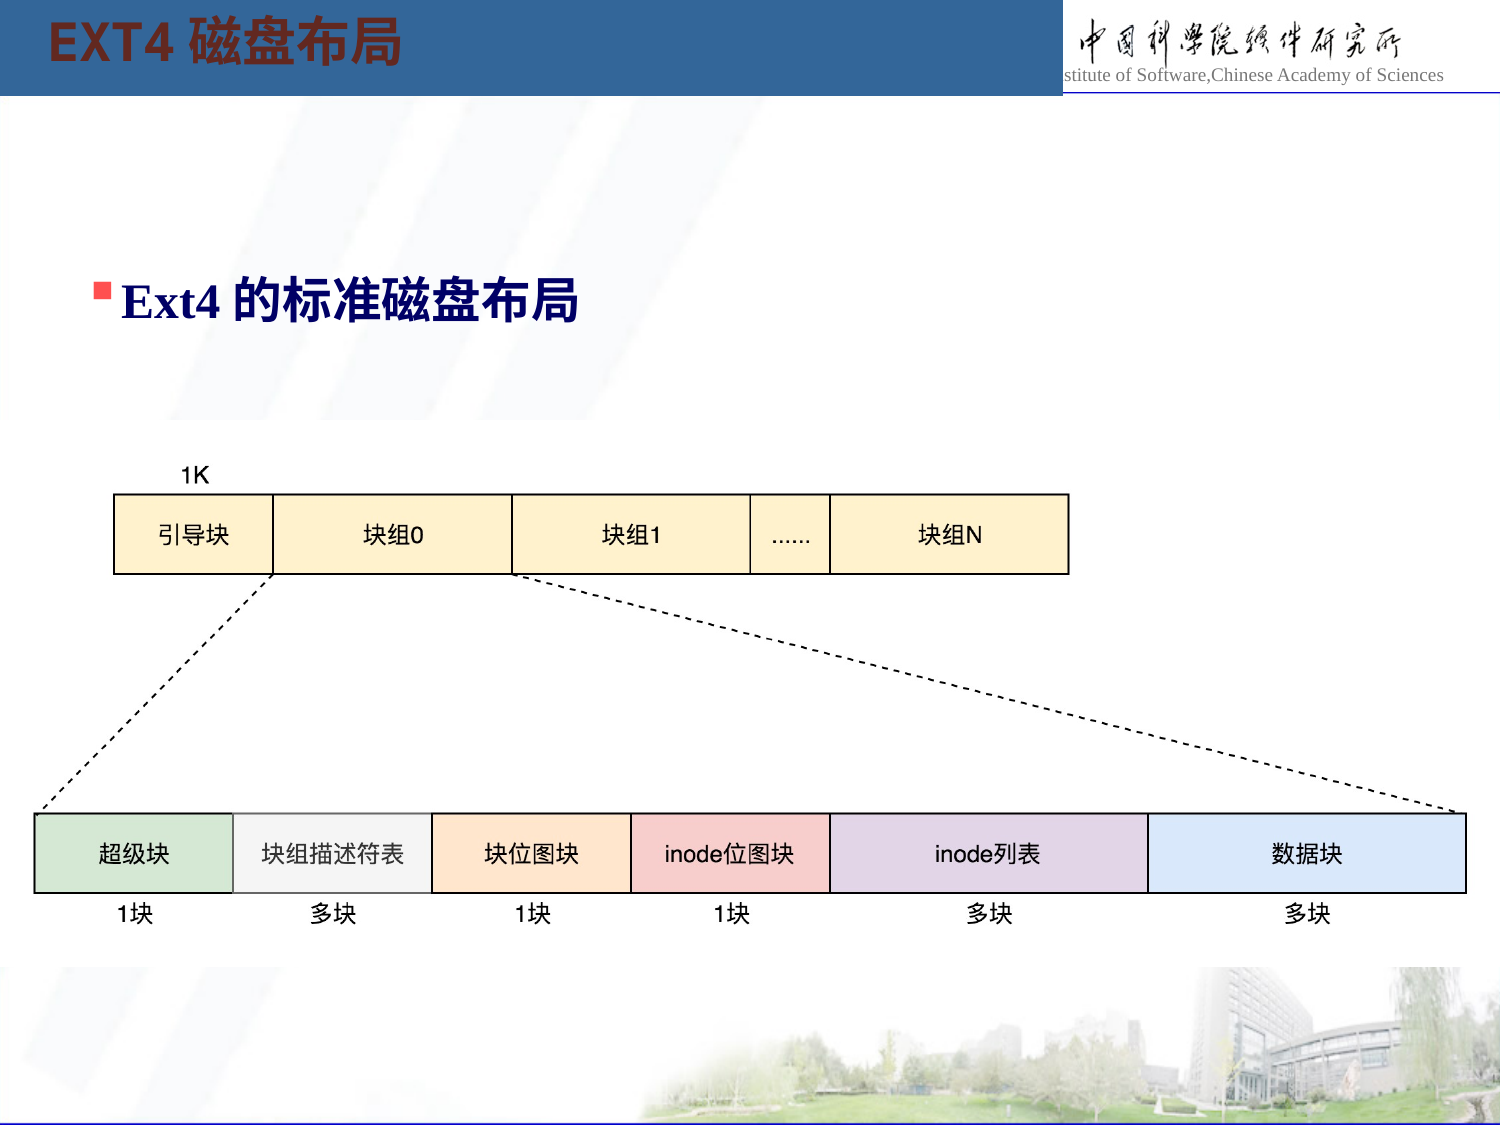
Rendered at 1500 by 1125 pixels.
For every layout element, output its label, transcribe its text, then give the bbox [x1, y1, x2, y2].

text_box EXT4磁盘布局 [0, 0, 1063, 96]
picture [1077, 15, 1402, 71]
picture [0, 92, 1500, 1125]
list Ext4的标准磁盘布局 [73, 231, 1427, 419]
list Ext4的标准磁盘布局 [73, 976, 1427, 1095]
